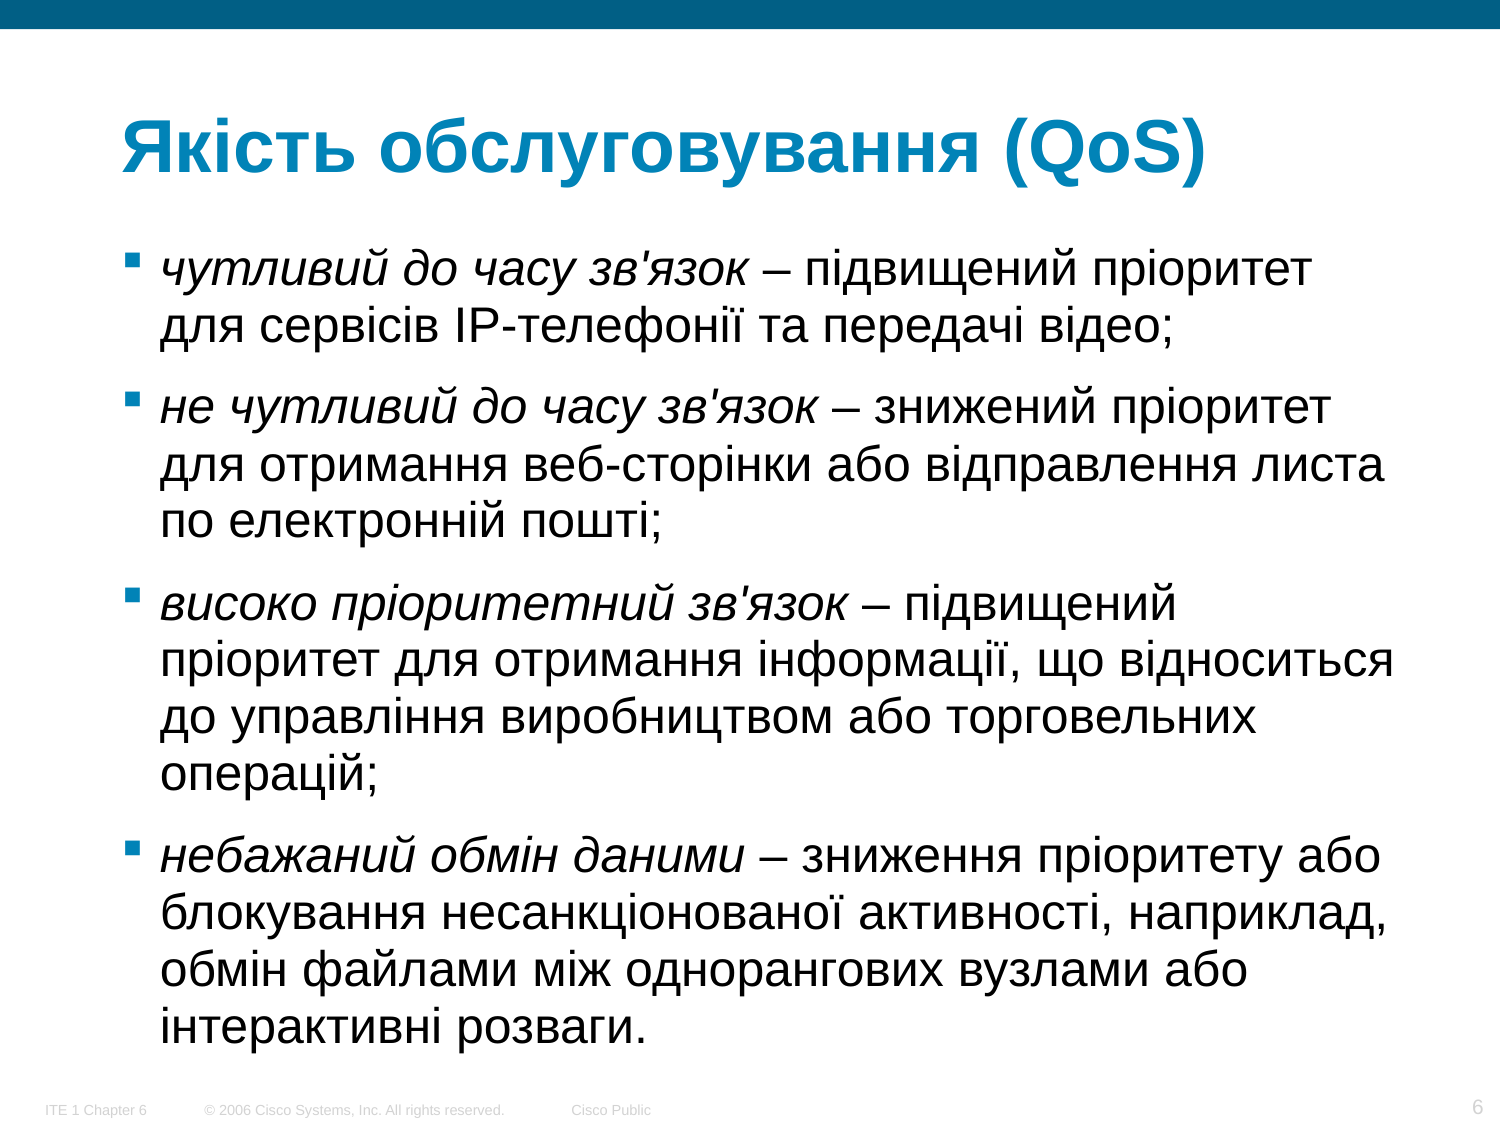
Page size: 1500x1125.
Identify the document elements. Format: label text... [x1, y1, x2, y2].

title Якість обслуговування (QoS) [107, 58, 1444, 196]
list чутливий до часу зв'язок – підвищений пріоритет для сервісів IP-телефонії та передачі відео; не чутливий до часу зв'язок – знижений пріоритет для отримання веб-сторінки або відправлення листа по електронній пошті; високо пріоритетний зв'язок – підвищений пріоритет для отримання інформації, що відноситься до управління виробництвом або торговельних операцій; небажаний обмін даними – зниження пріоритету або блокування несанкціонованої активності, наприклад, обмін файлами між однорангових вузлами або інтерактивні розваги. [107, 232, 1411, 819]
